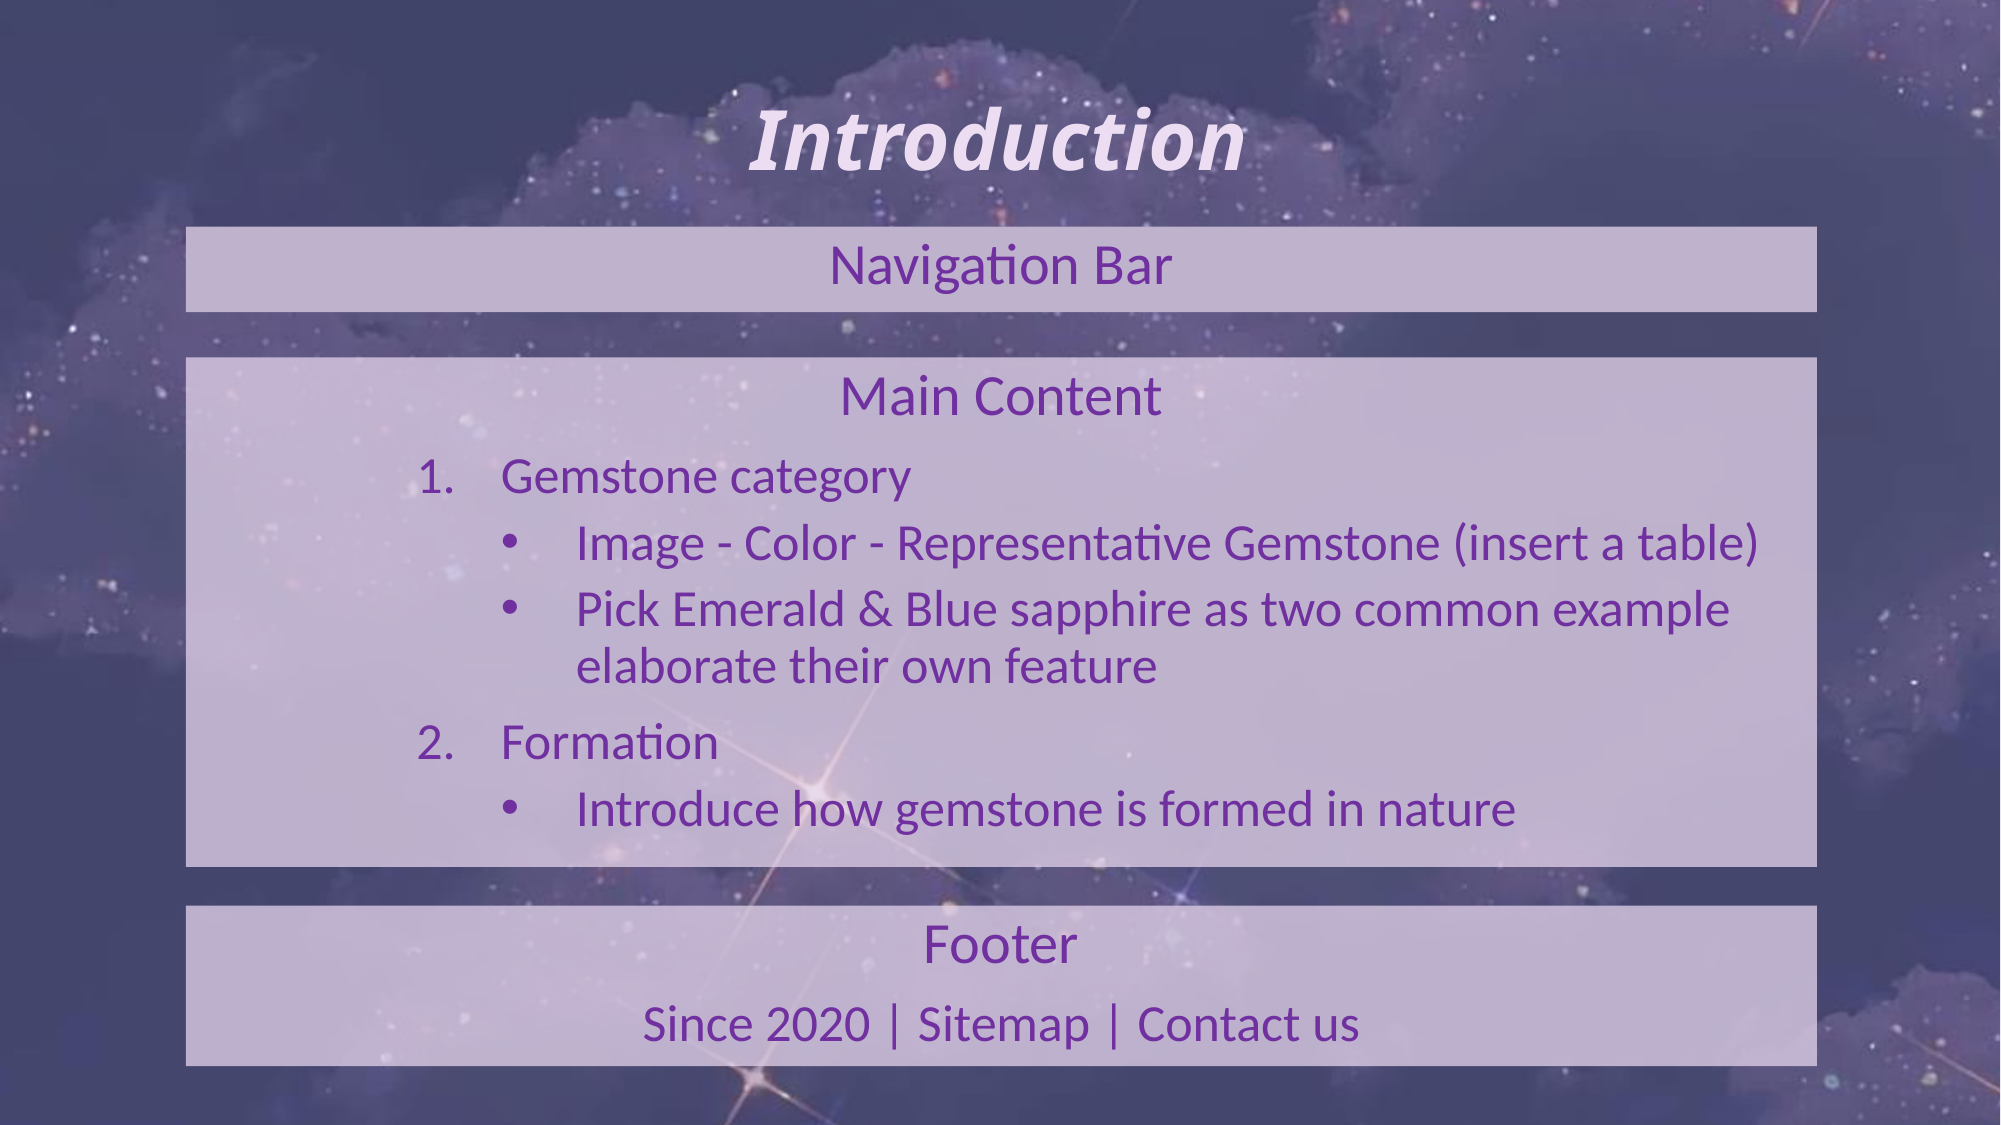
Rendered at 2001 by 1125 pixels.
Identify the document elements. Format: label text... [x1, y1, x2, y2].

title Introduction [479, 53, 1521, 226]
text_box Navigation Bar [185, 226, 1817, 313]
text_box Main Content Gemstone category Image - Color - Representative Gemstone (insert a table) Pick Emerald & Blue sapphire as two common example elaborate their own feature Formation Introduce how gemstone is formed in nature [185, 357, 1817, 867]
text_box Footer Since 2020 | Sitemap | Contact us [185, 905, 1817, 1067]
picture [0, 0, 2001, 1125]
